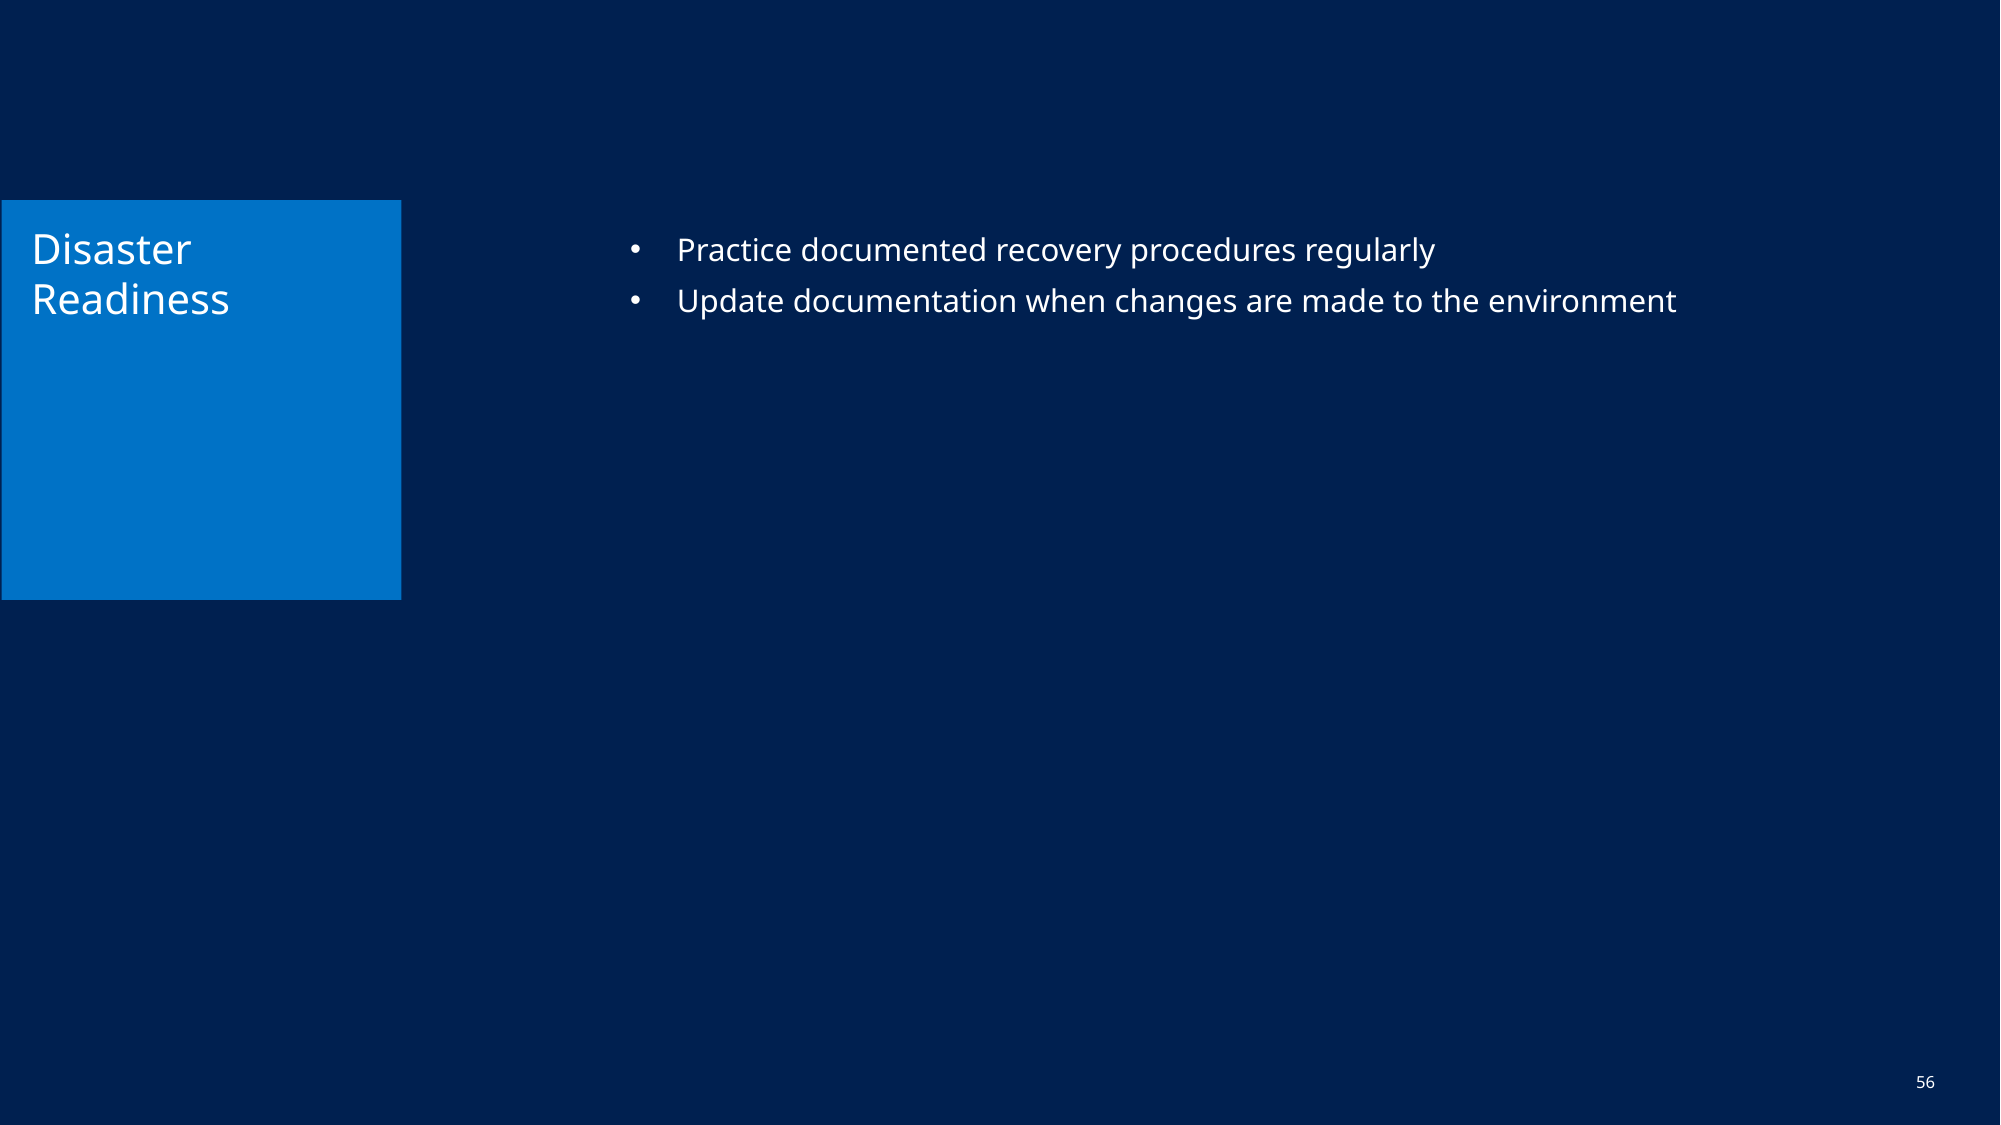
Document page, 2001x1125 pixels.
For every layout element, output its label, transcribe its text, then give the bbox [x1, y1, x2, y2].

title Disaster Readiness [1, 200, 402, 600]
slide_number 55 [1483, 1042, 1950, 1103]
list Practice documented recovery procedures regularly Update documentation when changes are made to the environment [600, 200, 1950, 1030]
